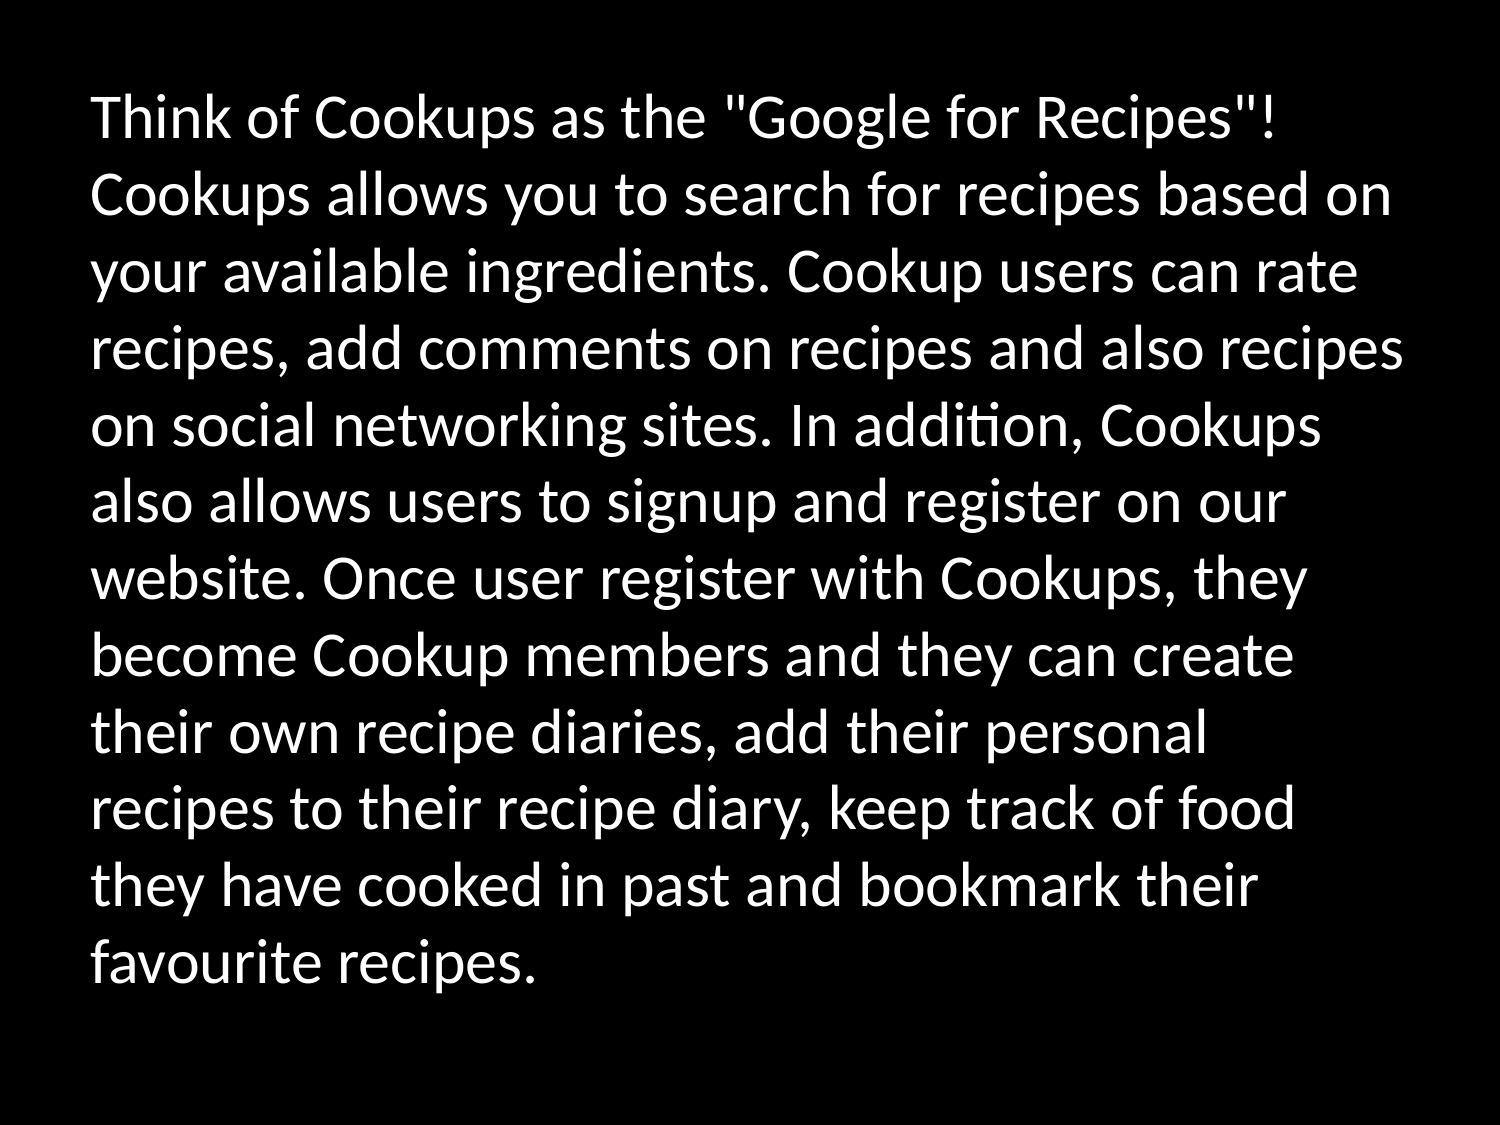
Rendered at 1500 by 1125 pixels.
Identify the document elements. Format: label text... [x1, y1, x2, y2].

list Think of Cookups as the "Google for Recipes"! Cookups allows you to search for recipes based on your available ingredients. Cookup users can rate recipes, add comments on recipes and also recipes on social networking sites. In addition, Cookups also allows users to signup and register on our website. Once user register with Cookups, they become Cookup members and they can create their own recipe diaries, add their personal recipes to their recipe diary, keep track of food they have cooked in past and bookmark their favourite recipes. [75, 67, 1425, 1005]
